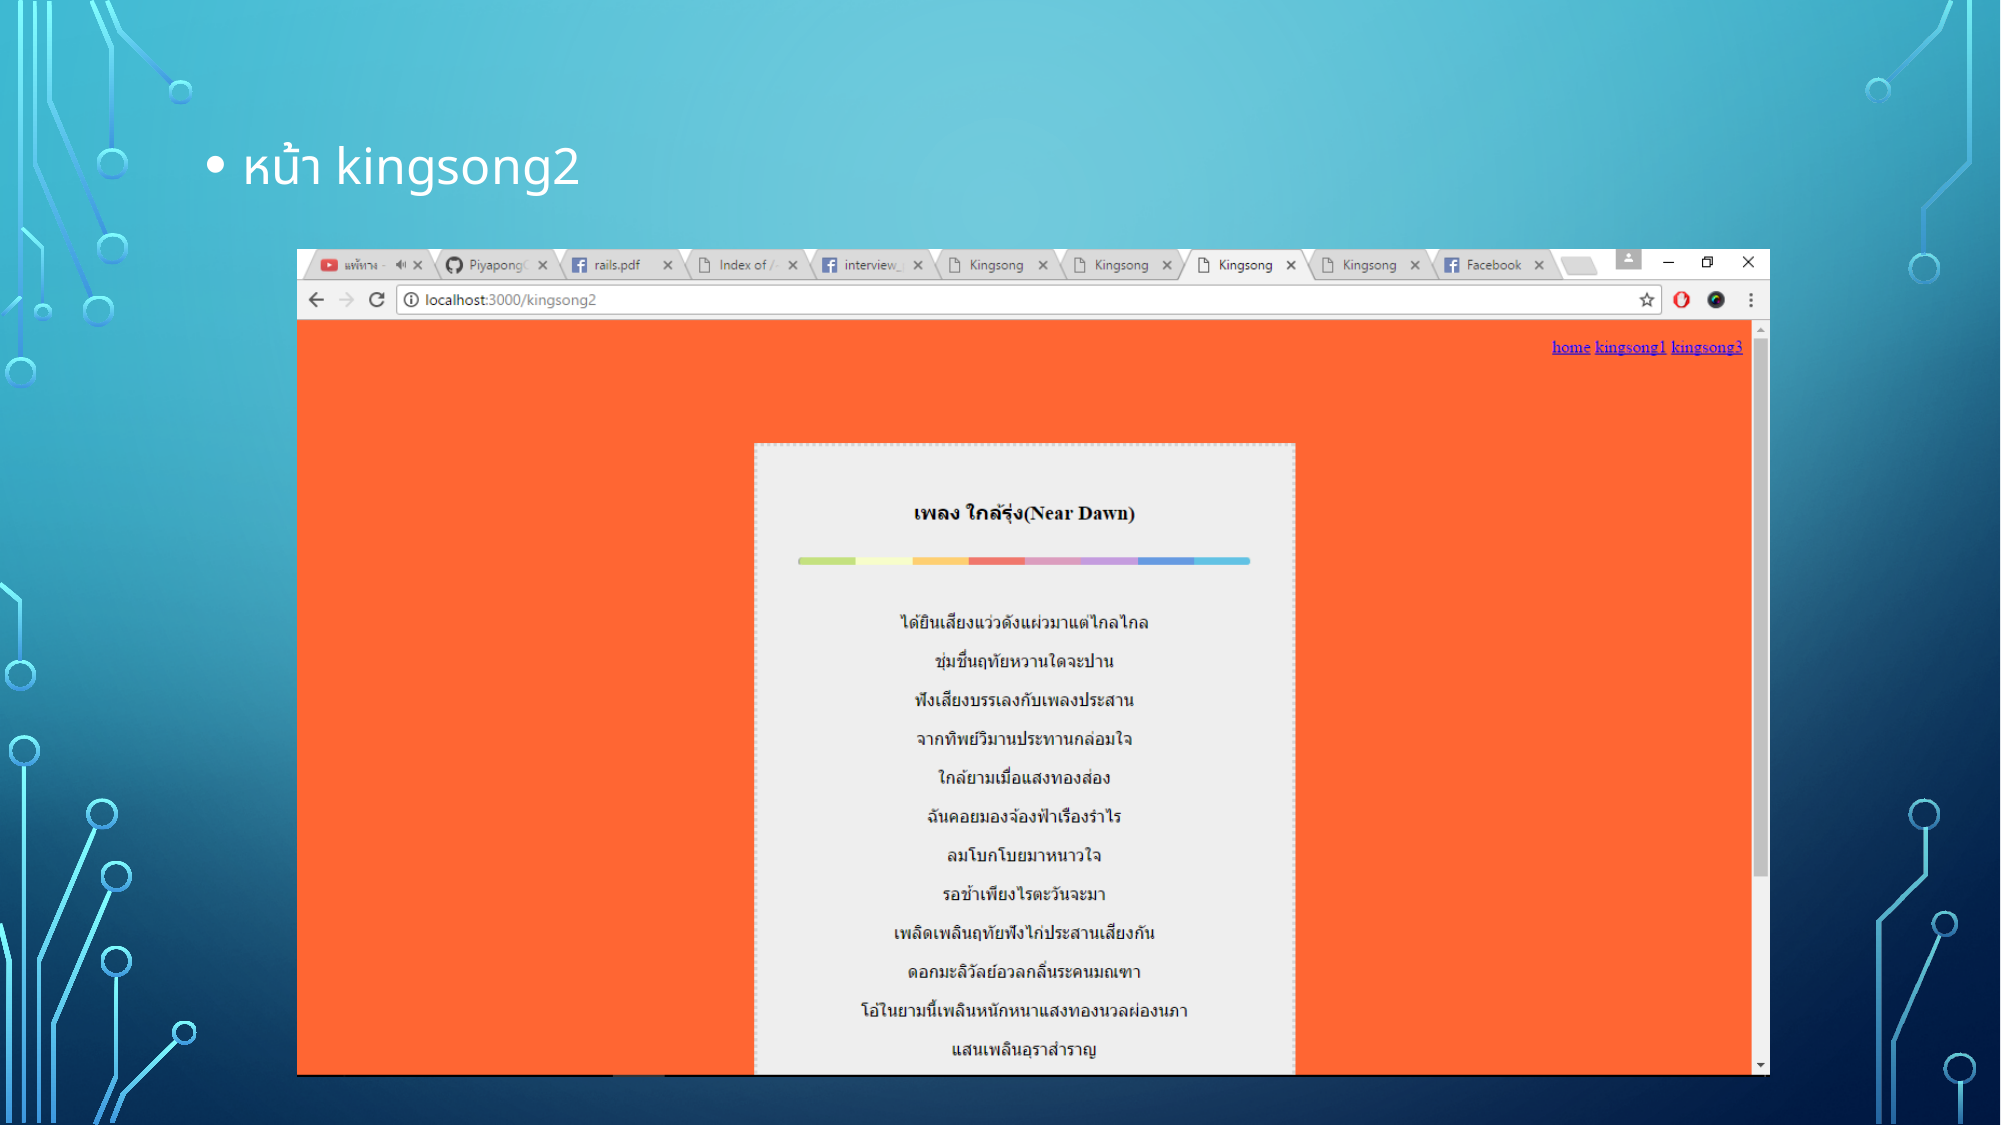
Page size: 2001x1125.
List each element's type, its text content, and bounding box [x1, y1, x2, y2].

list หน้า kingsong2 [189, 114, 853, 250]
picture [297, 248, 1770, 1077]
